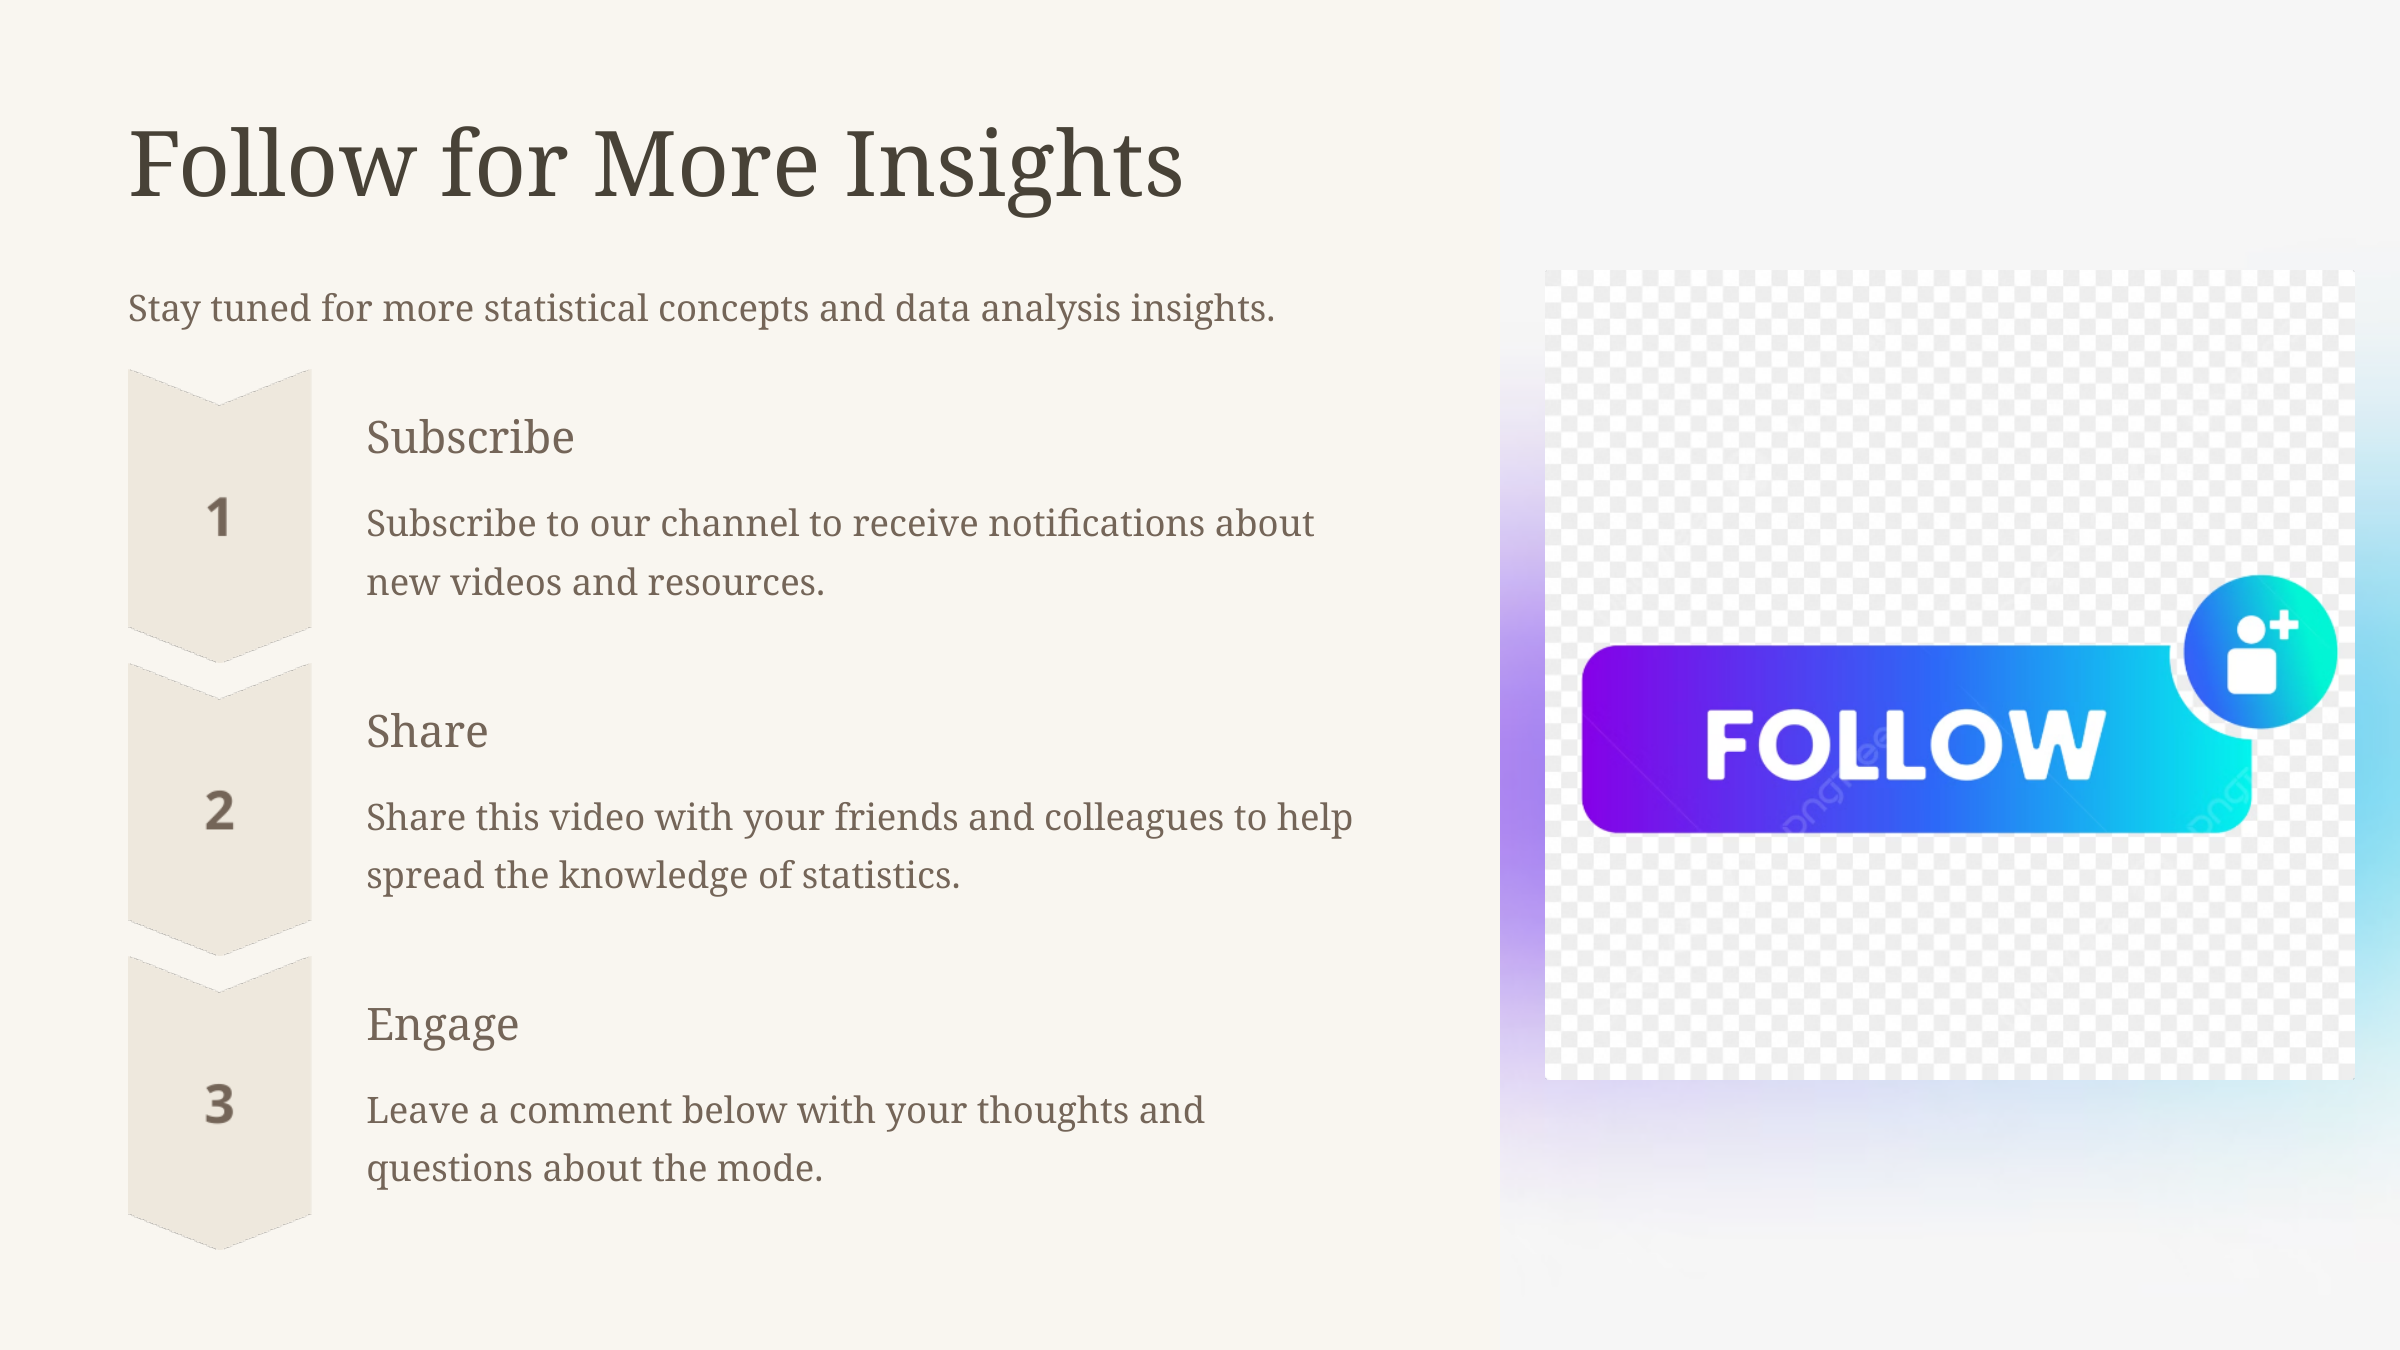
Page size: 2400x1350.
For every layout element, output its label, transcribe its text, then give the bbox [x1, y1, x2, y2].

text_box Share [366, 699, 825, 757]
text_box Leave a comment below with your thoughts and questions about the mode. [366, 1071, 1372, 1190]
text_box Subscribe to our channel to receive notifications about new videos and resources. [366, 485, 1372, 604]
picture [128, 369, 312, 1250]
text_box Engage [366, 992, 825, 1050]
text_box Subscribe [366, 406, 825, 464]
picture [1499, 0, 2400, 1350]
text_box Share this video with your friends and colleagues to help spread the knowledge of statistics. [366, 778, 1372, 897]
text_box Follow for More Insights [128, 100, 1243, 216]
text_box Stay tuned for more statistical concepts and data analysis insights. [128, 270, 1372, 329]
